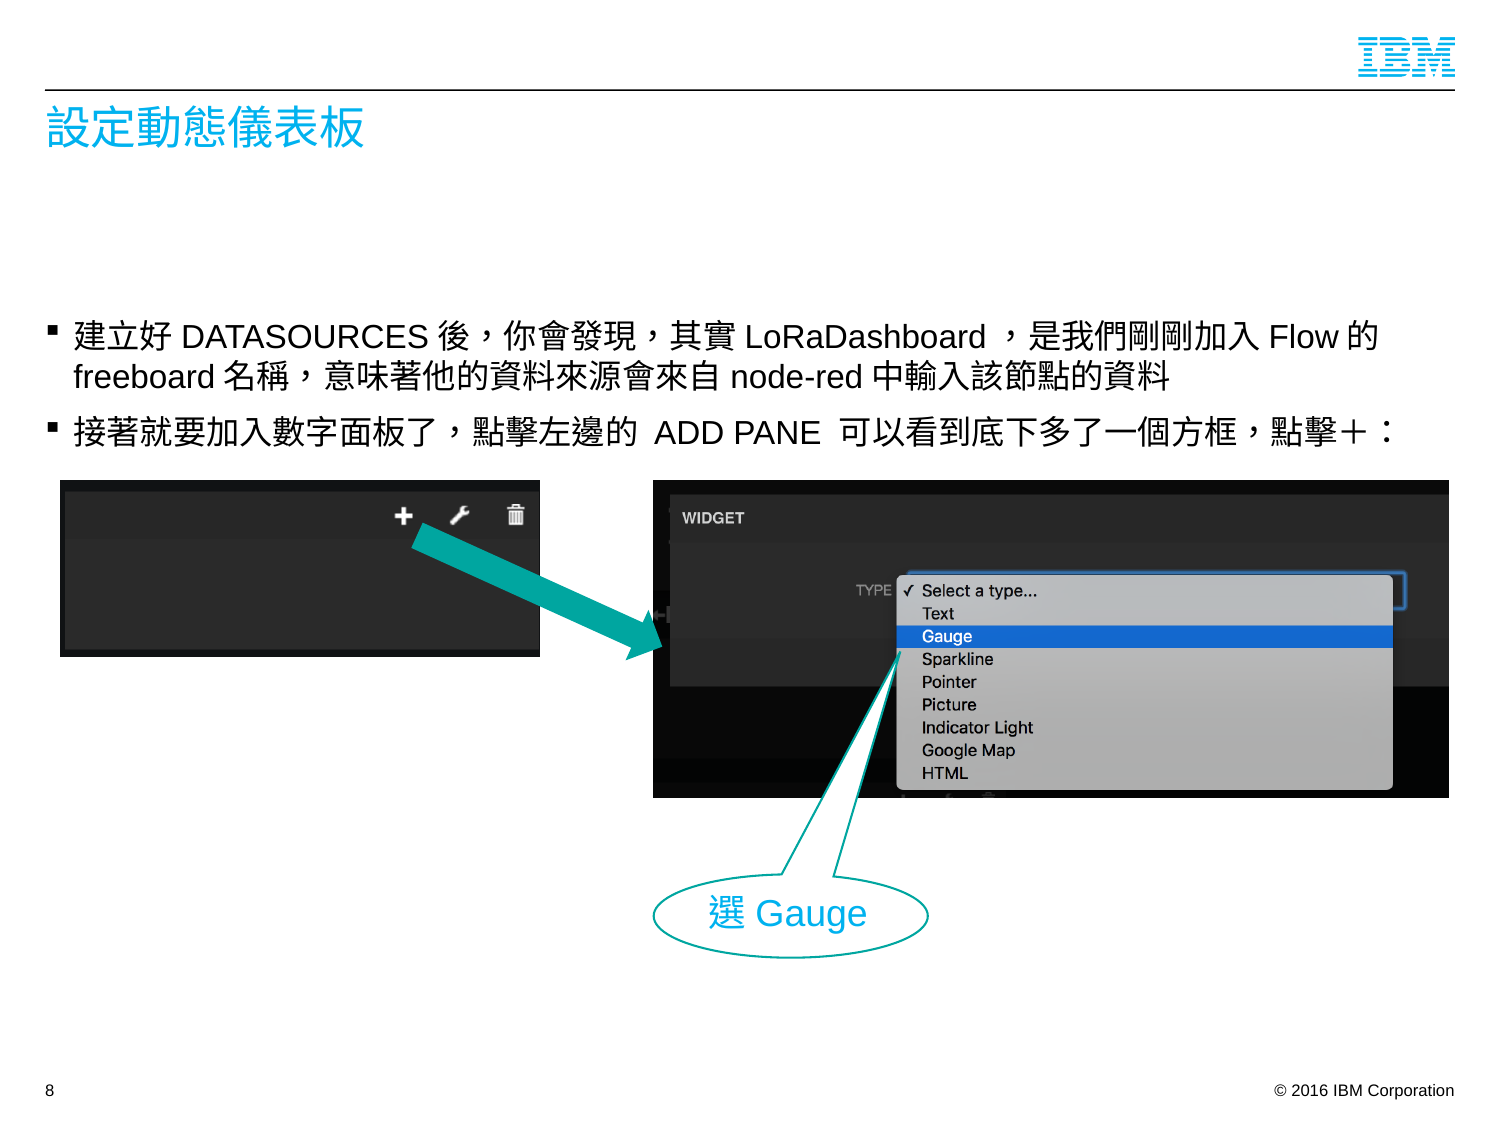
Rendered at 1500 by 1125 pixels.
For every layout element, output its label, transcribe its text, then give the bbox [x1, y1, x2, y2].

text_box [540, 575, 653, 661]
picture [59, 480, 540, 657]
slide_number 8 [29, 1072, 91, 1103]
list 建立好DATASOURCES後，你會發現，其實LoRaDashboard，是我們剛剛加入Flow的freeboard名稱，意味著他的資料來源會來自node-red中輸入該節點的資料 接著就要加入數字面板了，點擊左邊的 ADD PANE 可以看到底下多了一個方框，點擊＋： [29, 307, 1455, 1043]
text_box 選Gauge [652, 798, 929, 959]
picture [1358, 37, 1455, 77]
picture [653, 480, 1449, 798]
title 設定動態儀表板 [29, 97, 1455, 218]
